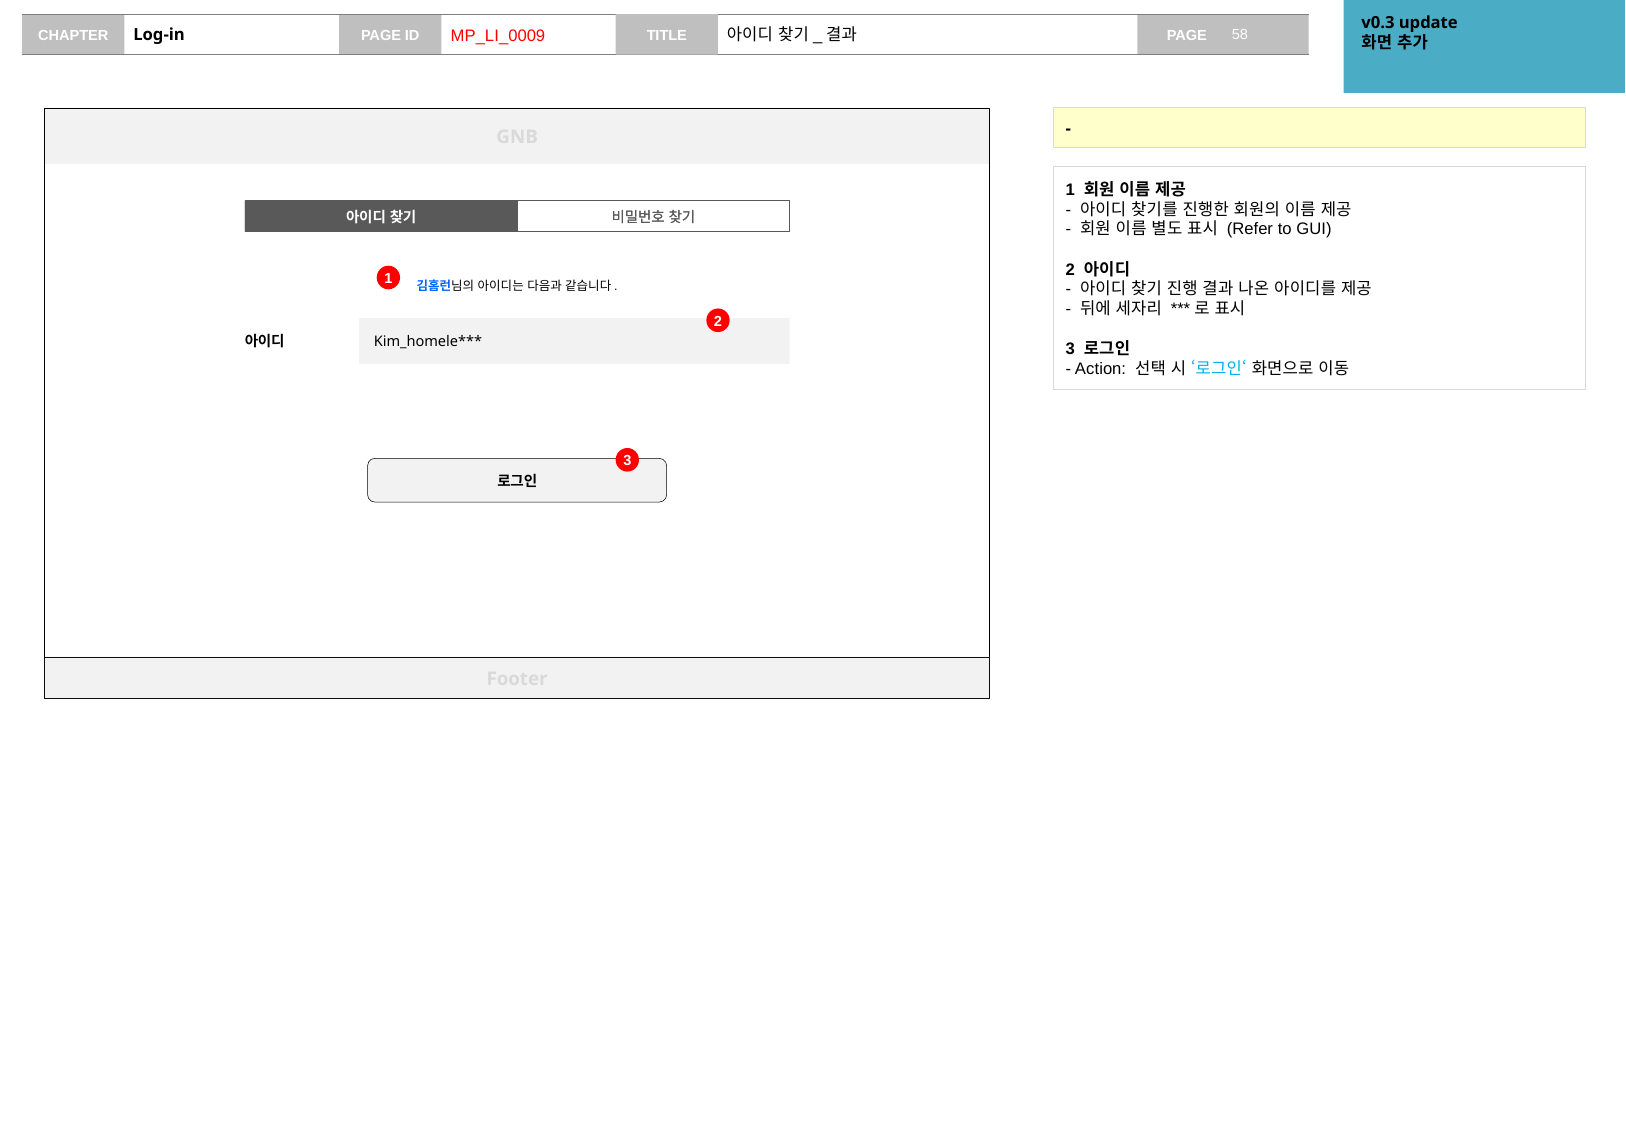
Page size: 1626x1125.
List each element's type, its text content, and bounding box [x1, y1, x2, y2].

text_box Footer [44, 656, 990, 699]
list 아이디 찾기_결과 [717, 16, 1138, 53]
text_box - [1053, 107, 1586, 148]
text_box 1 회원 이름 제공 - 아이디 찾기를 진행한 회원의 이름 제공 - 회원 이름 별도 표시 (Refer to GUI) 2 아이디 - 아이디 찾기 진행 결과 나온 아이디를 제공 - 뒤에 세자리 ***로 표시 3 로그인 - Action: 선택 시 ‘로그인‘ 화면으로 이동 [1053, 166, 1586, 390]
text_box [244, 200, 790, 503]
text_box [43, 106, 992, 700]
list MP_LI_0009 [441, 16, 616, 53]
text_box v0.3 update 화면 추가 [1343, 0, 1625, 93]
title Log-in [124, 16, 340, 53]
